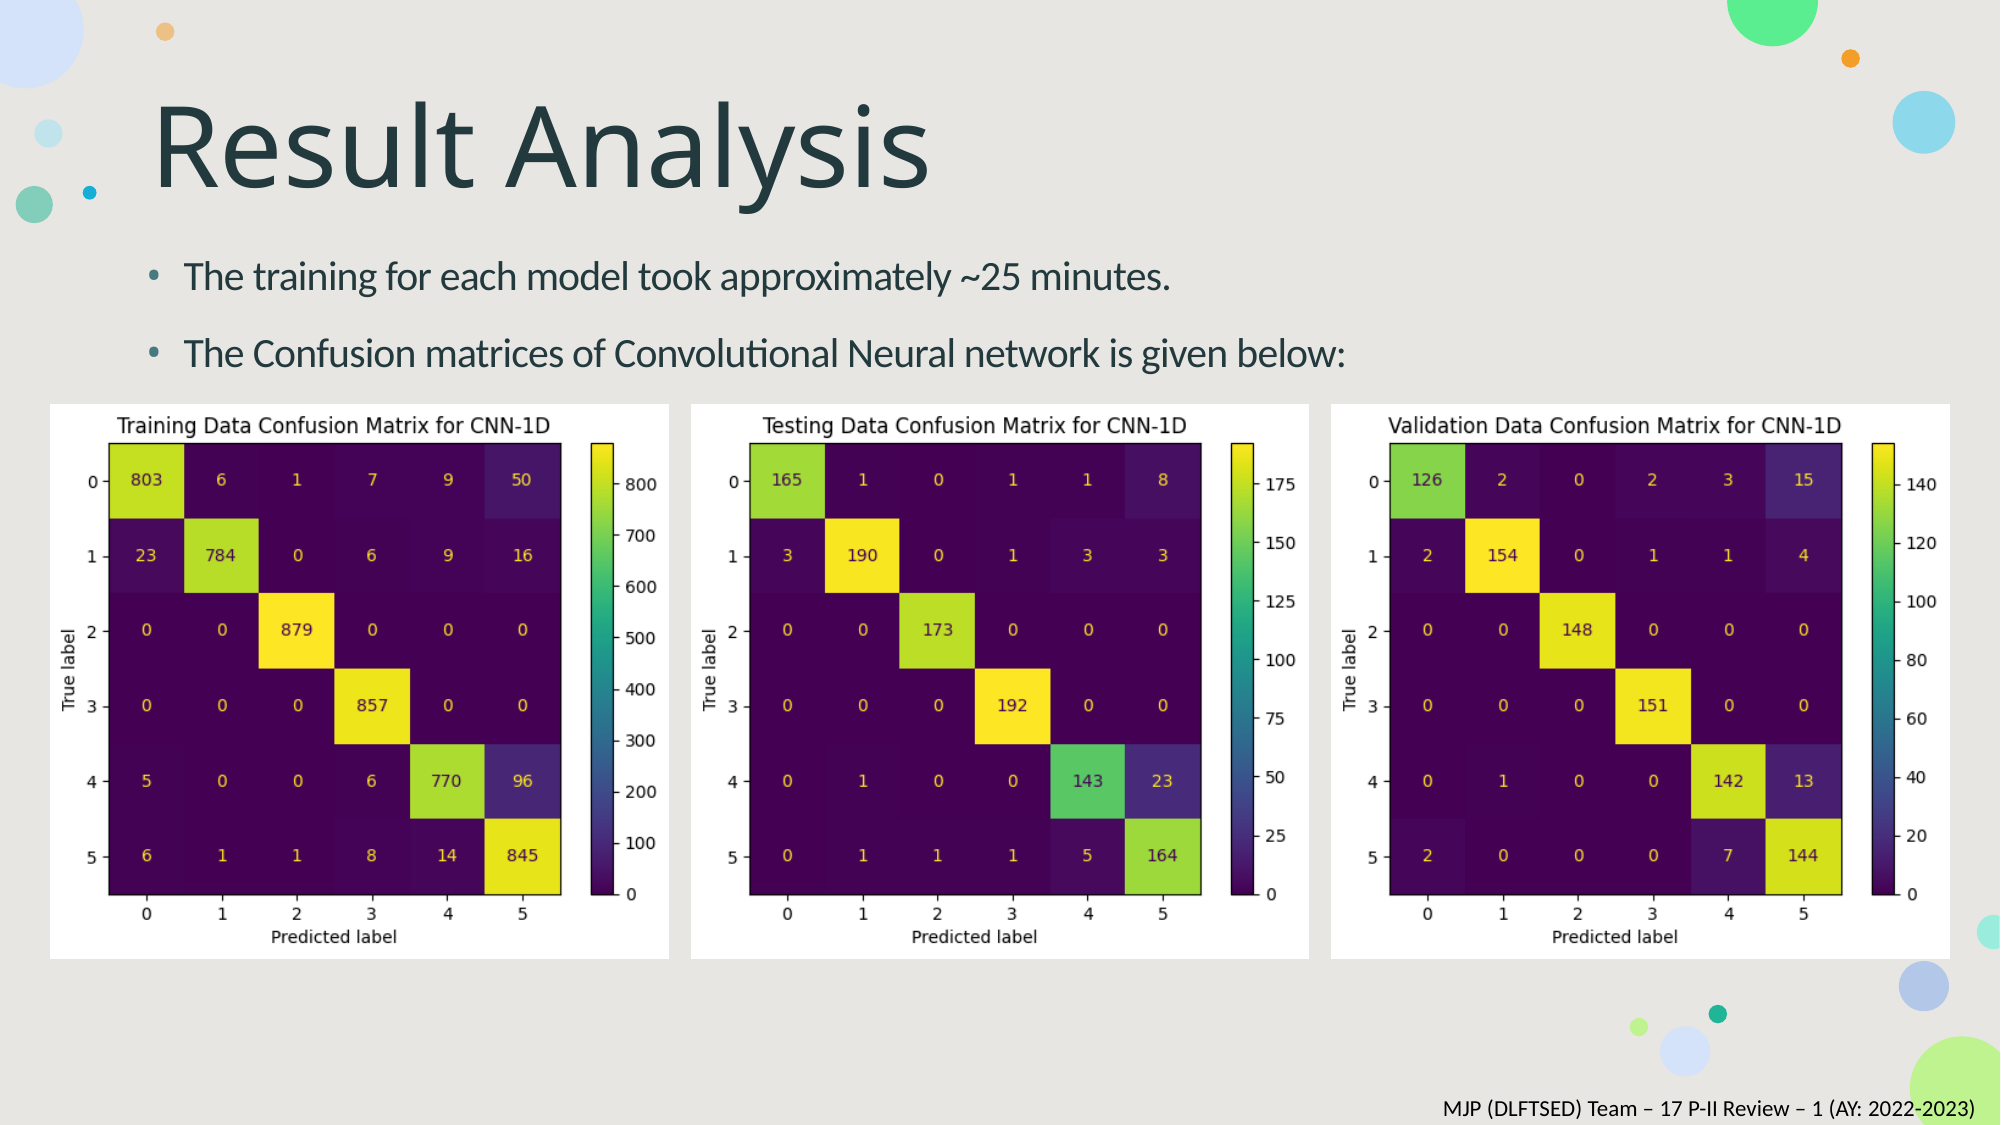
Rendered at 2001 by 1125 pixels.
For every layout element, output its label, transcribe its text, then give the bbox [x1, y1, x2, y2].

subtitle The training for each model took approximately ~25 minutes. The Confusion matrices of Convolutional Neural network is given below: [143, 224, 1879, 992]
picture [1331, 404, 1950, 959]
title Result Analysis [150, 89, 1850, 213]
text_box MJP (DLFTSED) Team – 17 P-II Review – 1 (AY: 2022-2023) [1428, 1086, 2000, 1125]
picture [50, 404, 669, 959]
picture [691, 404, 1309, 959]
